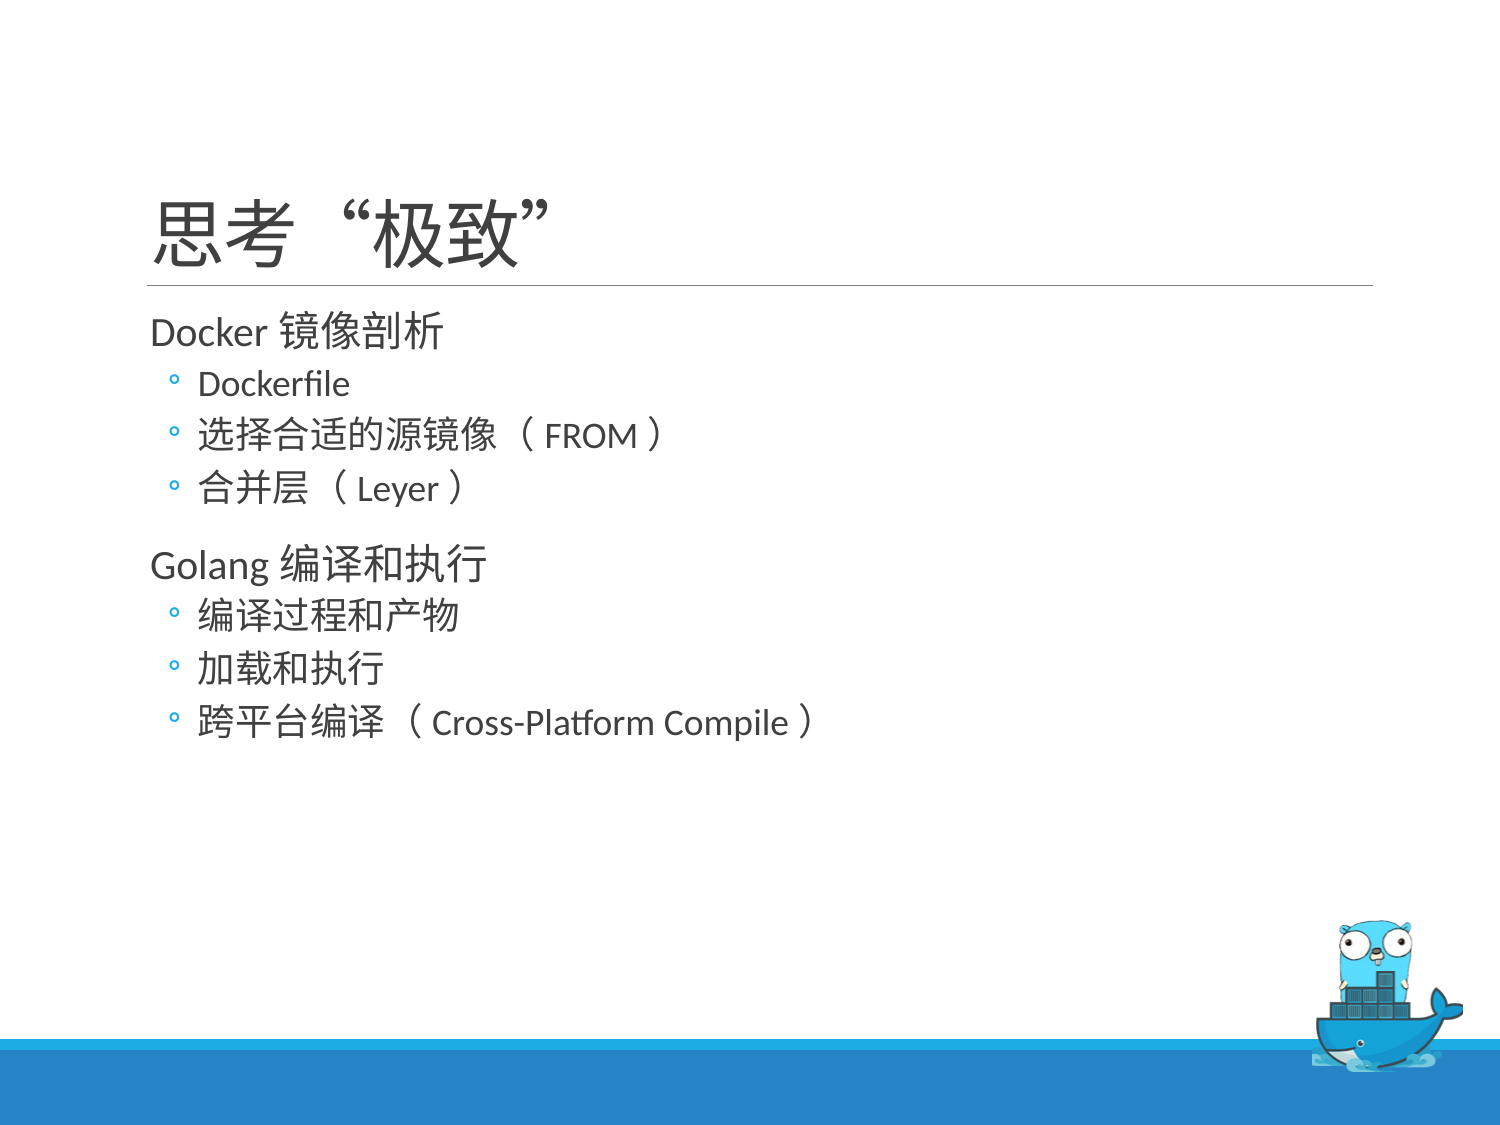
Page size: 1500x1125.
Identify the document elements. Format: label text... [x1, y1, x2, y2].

list Docker镜像剖析 Dockerfile 选择合适的源镜像（FROM） 合并层（Leyer） Golang编译和执行 编译过程和产物 加载和执行 跨平台编译（Cross-Platform Compile） [135, 302, 1373, 963]
picture [1312, 920, 1463, 1072]
title 思考“极致” [135, 47, 1373, 285]
